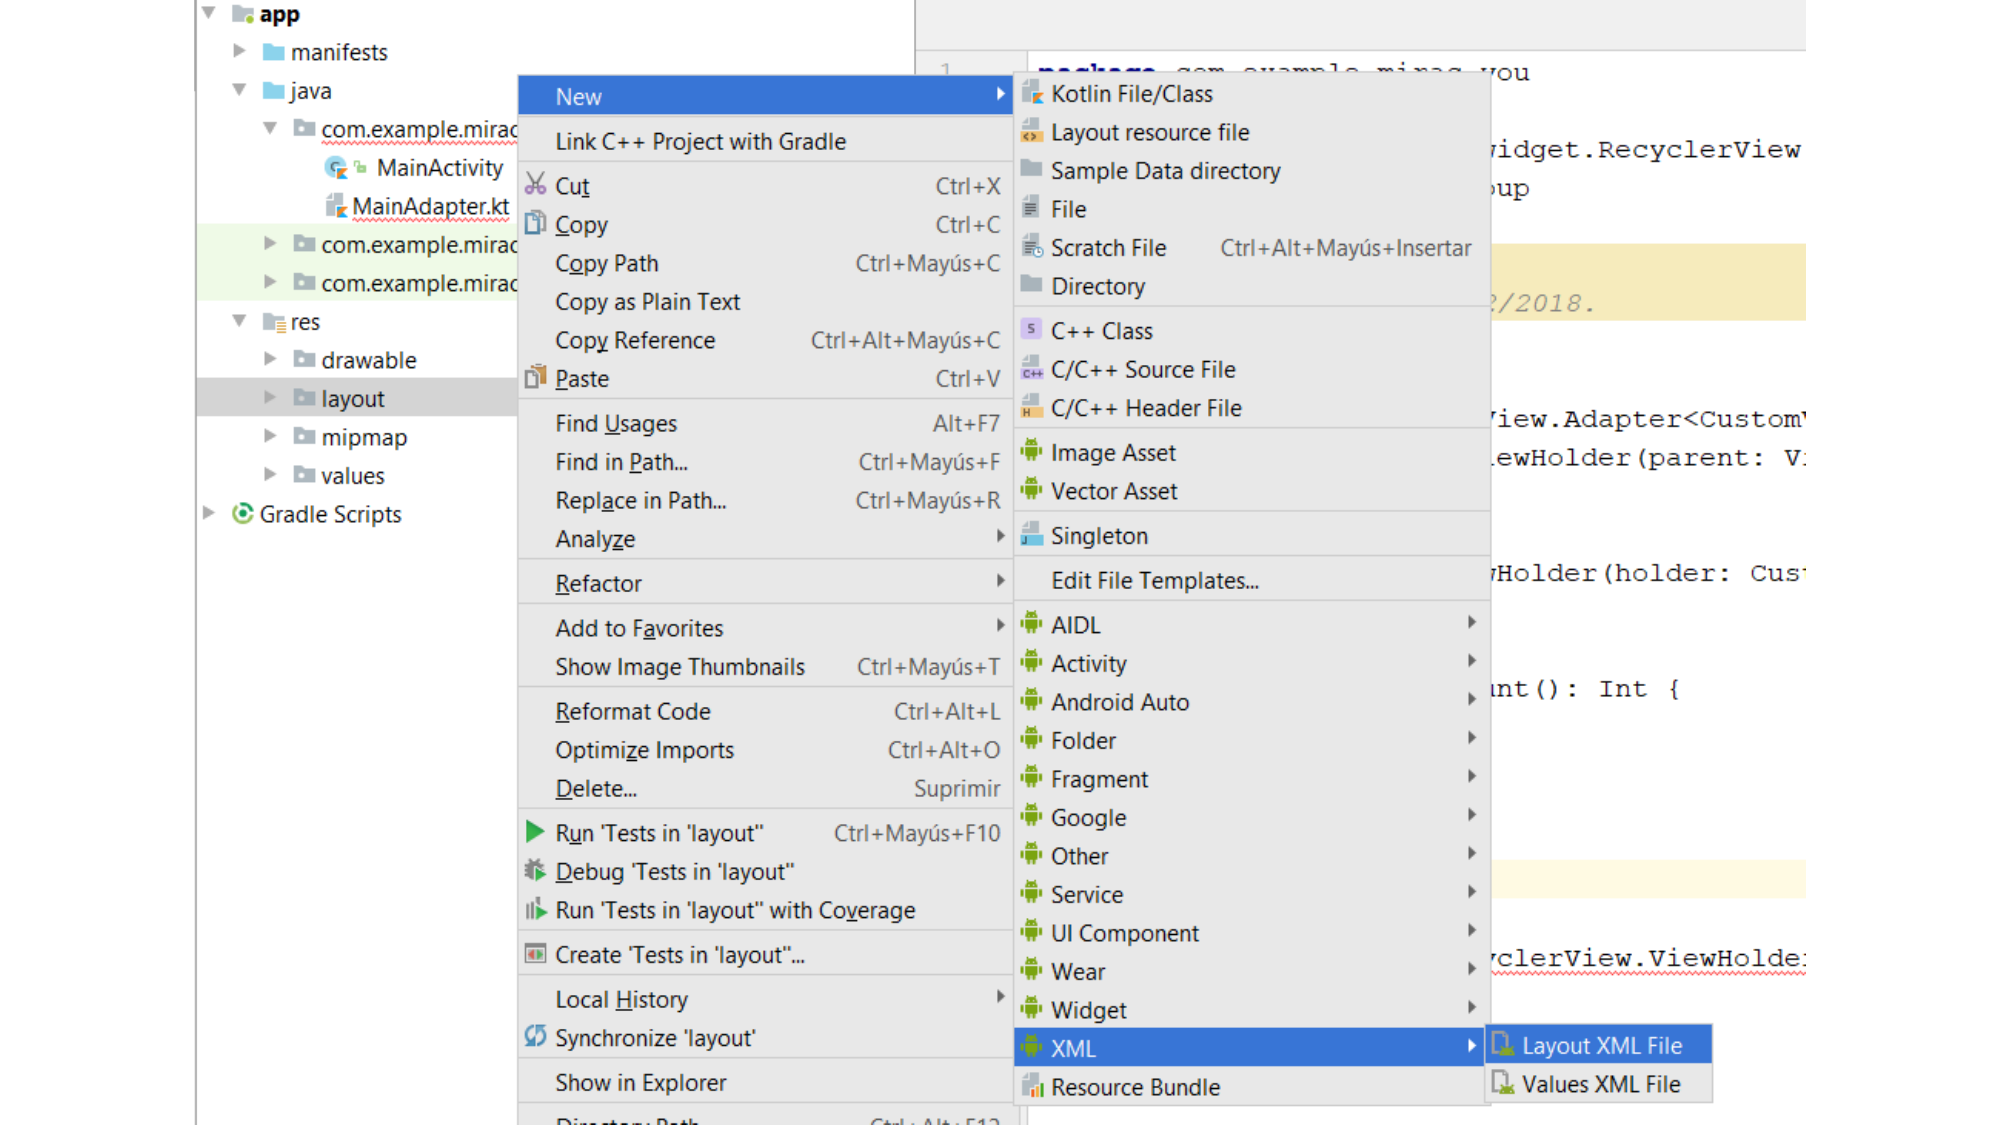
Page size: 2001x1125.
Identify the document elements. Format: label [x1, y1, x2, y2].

picture [194, 0, 1806, 1125]
